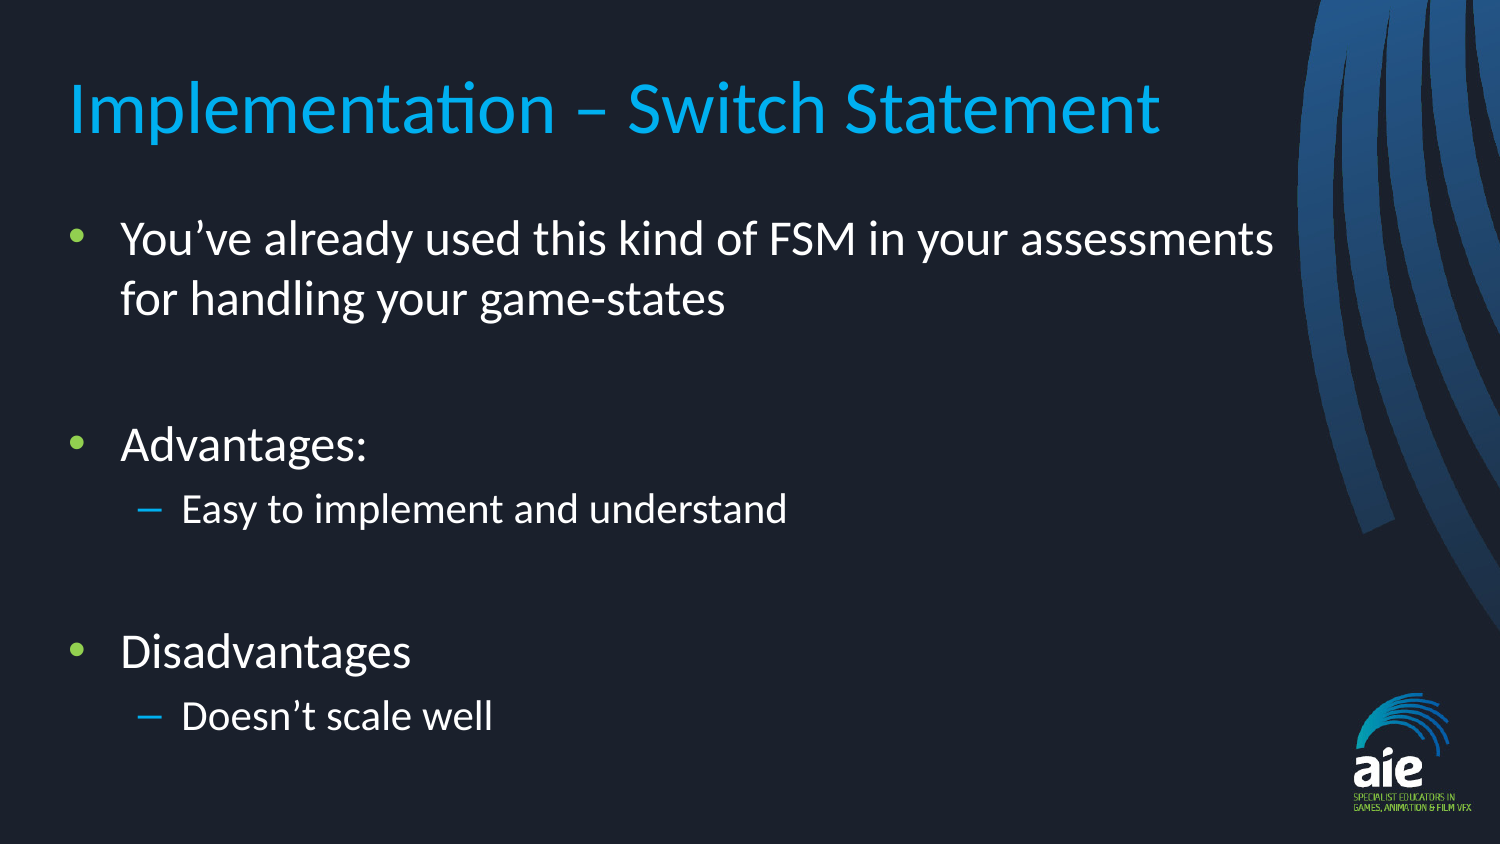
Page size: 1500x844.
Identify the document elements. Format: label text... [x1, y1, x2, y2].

picture [0, 0, 1500, 844]
list You’ve already used this kind of FSM in your assessments for handling your game-states Advantages: Easy to implement and understand Disadvantages Doesn’t scale well [53, 197, 1329, 753]
title Implementation – Switch Statement [53, 33, 1425, 175]
